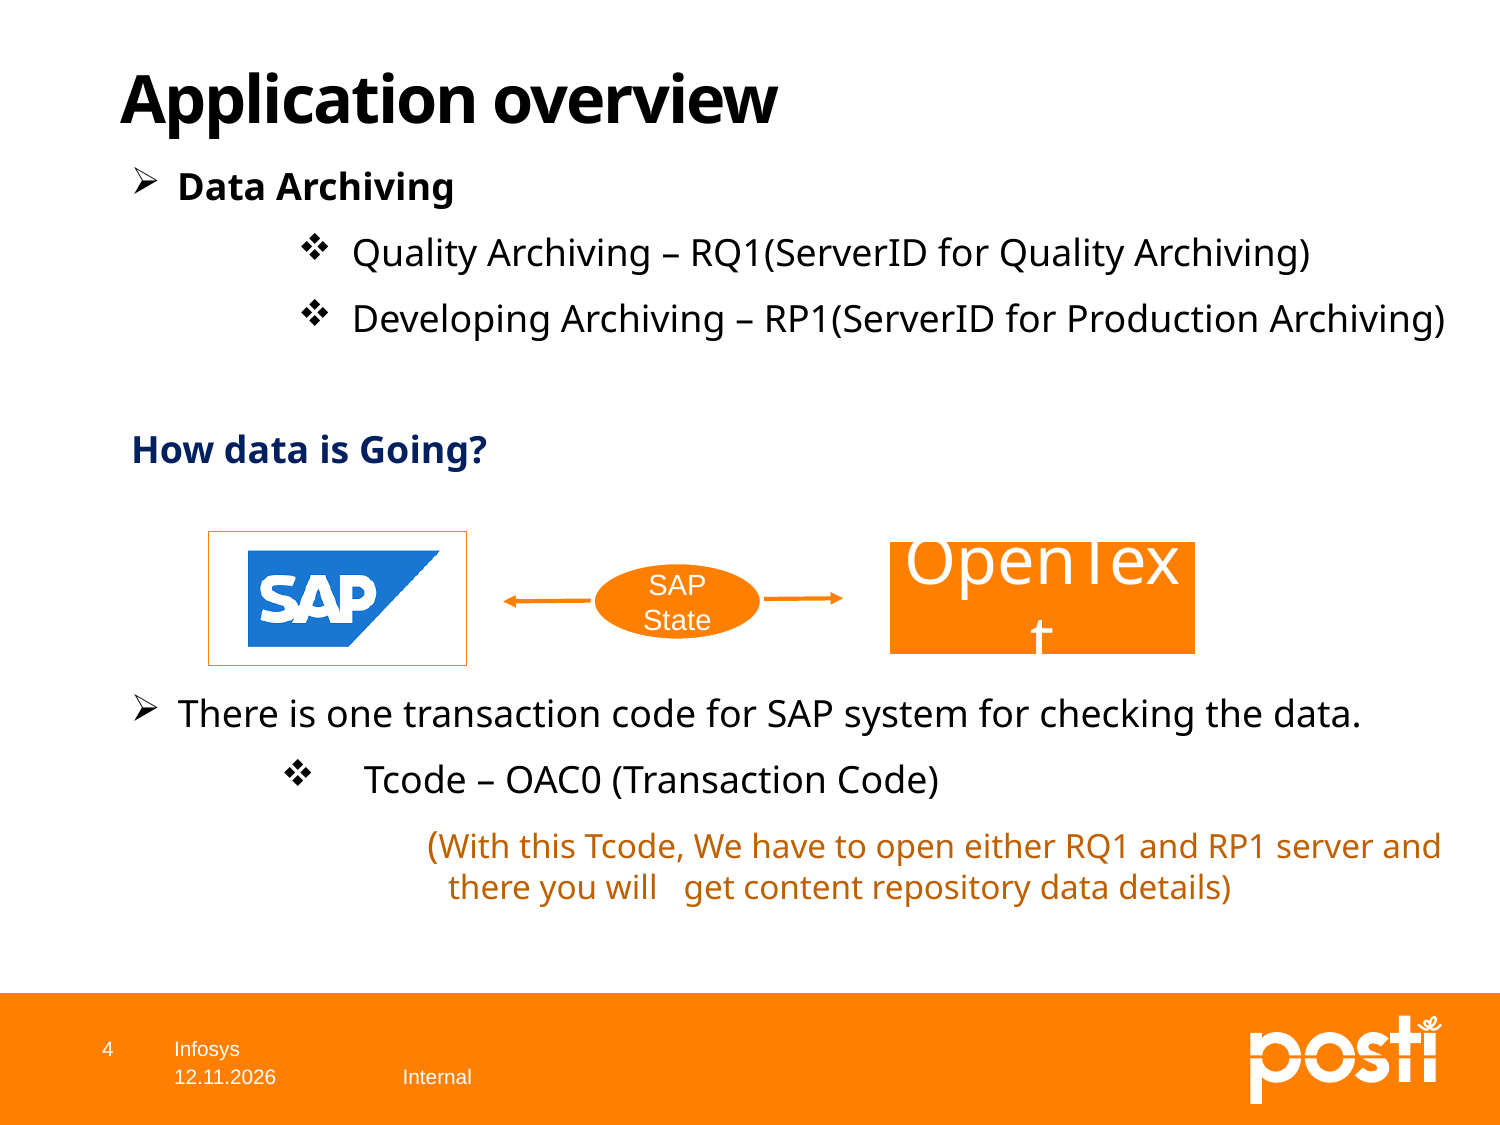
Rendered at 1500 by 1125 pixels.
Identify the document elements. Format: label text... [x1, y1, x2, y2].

footer Infosys [174, 1030, 750, 1061]
text_box OpenText [887, 539, 1198, 657]
picture [208, 531, 467, 666]
text_box SAP State [591, 602, 764, 642]
text_box SAP State [592, 561, 763, 598]
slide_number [174, 1061, 399, 1089]
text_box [503, 598, 844, 602]
list Data Archiving Quality Archiving – RQ1(ServerID for Quality Archiving) Developing Archiving – RP1(ServerID for Production Archiving) How data is Going? There is one transaction code for SAP system for checking the data. Tcode – OAC0 (Transaction Code) (With this Tcode, We have to open either RQ1 and RP1 server and there you will get content repository data details) [102, 162, 1447, 997]
slide_number 4 [102, 1024, 164, 1072]
title Application overview [103, 56, 1436, 135]
